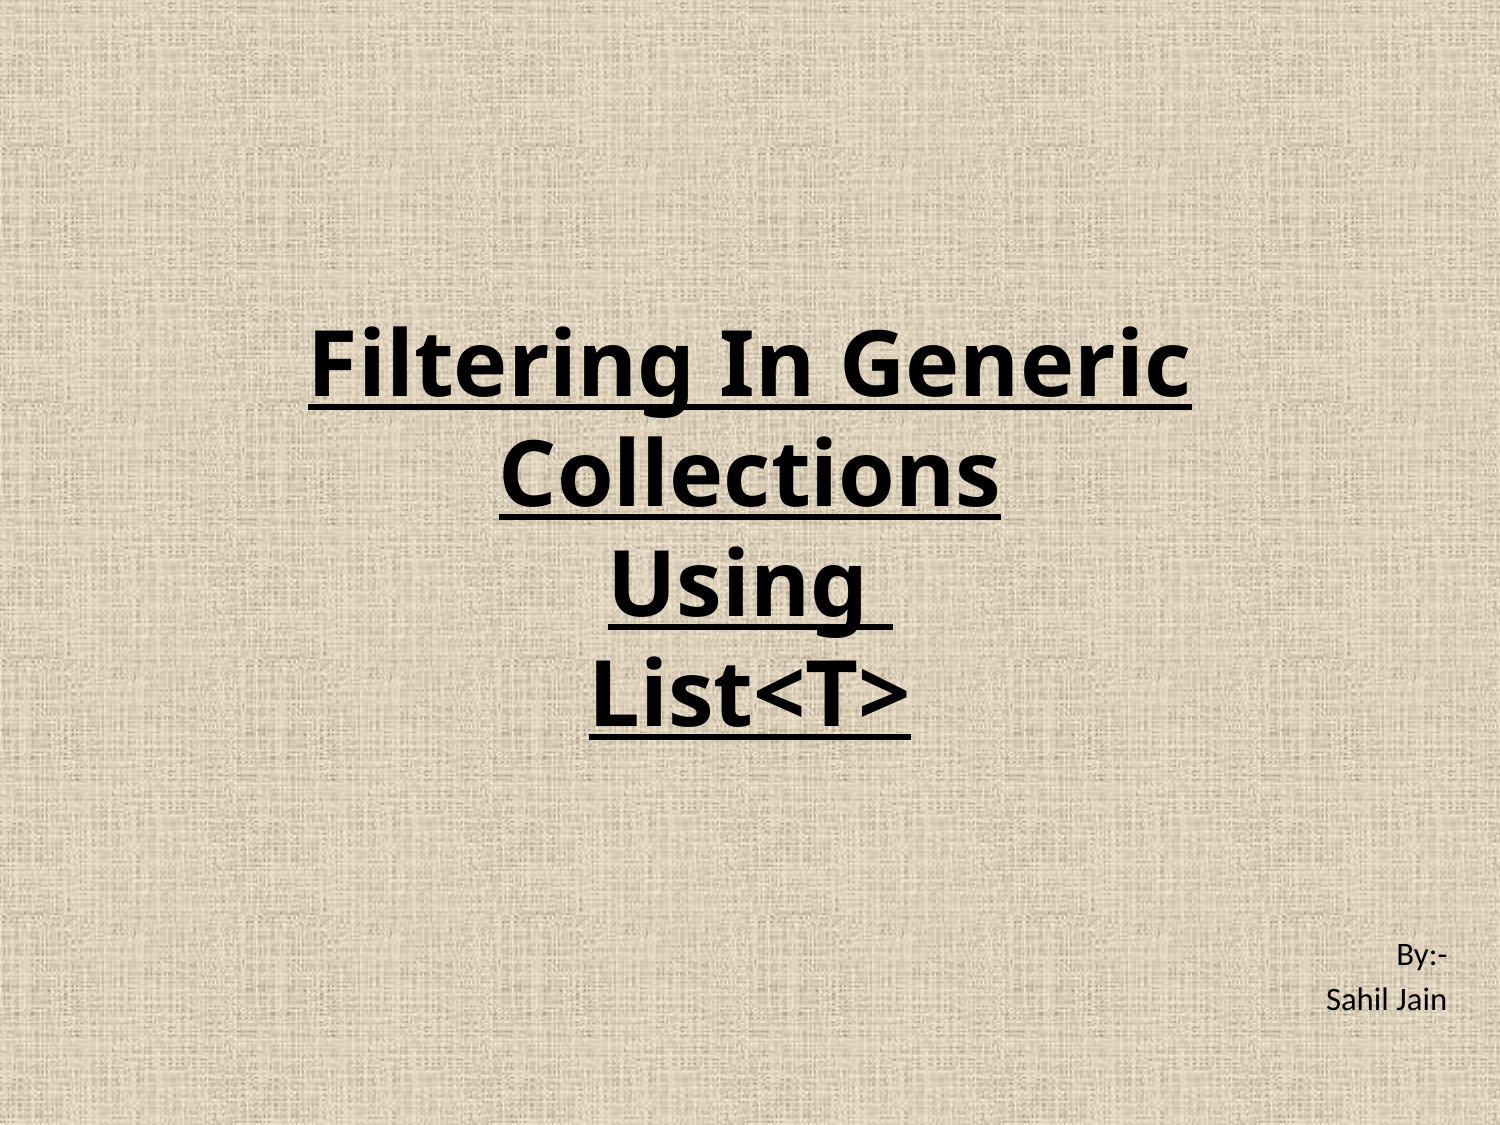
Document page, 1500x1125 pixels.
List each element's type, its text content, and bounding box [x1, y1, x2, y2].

title Filtering In Generic Collections Using List<T> [112, 312, 1388, 738]
picture [0, 0, 1500, 1125]
text_box By:- Sahil Jain [112, 924, 1463, 1025]
